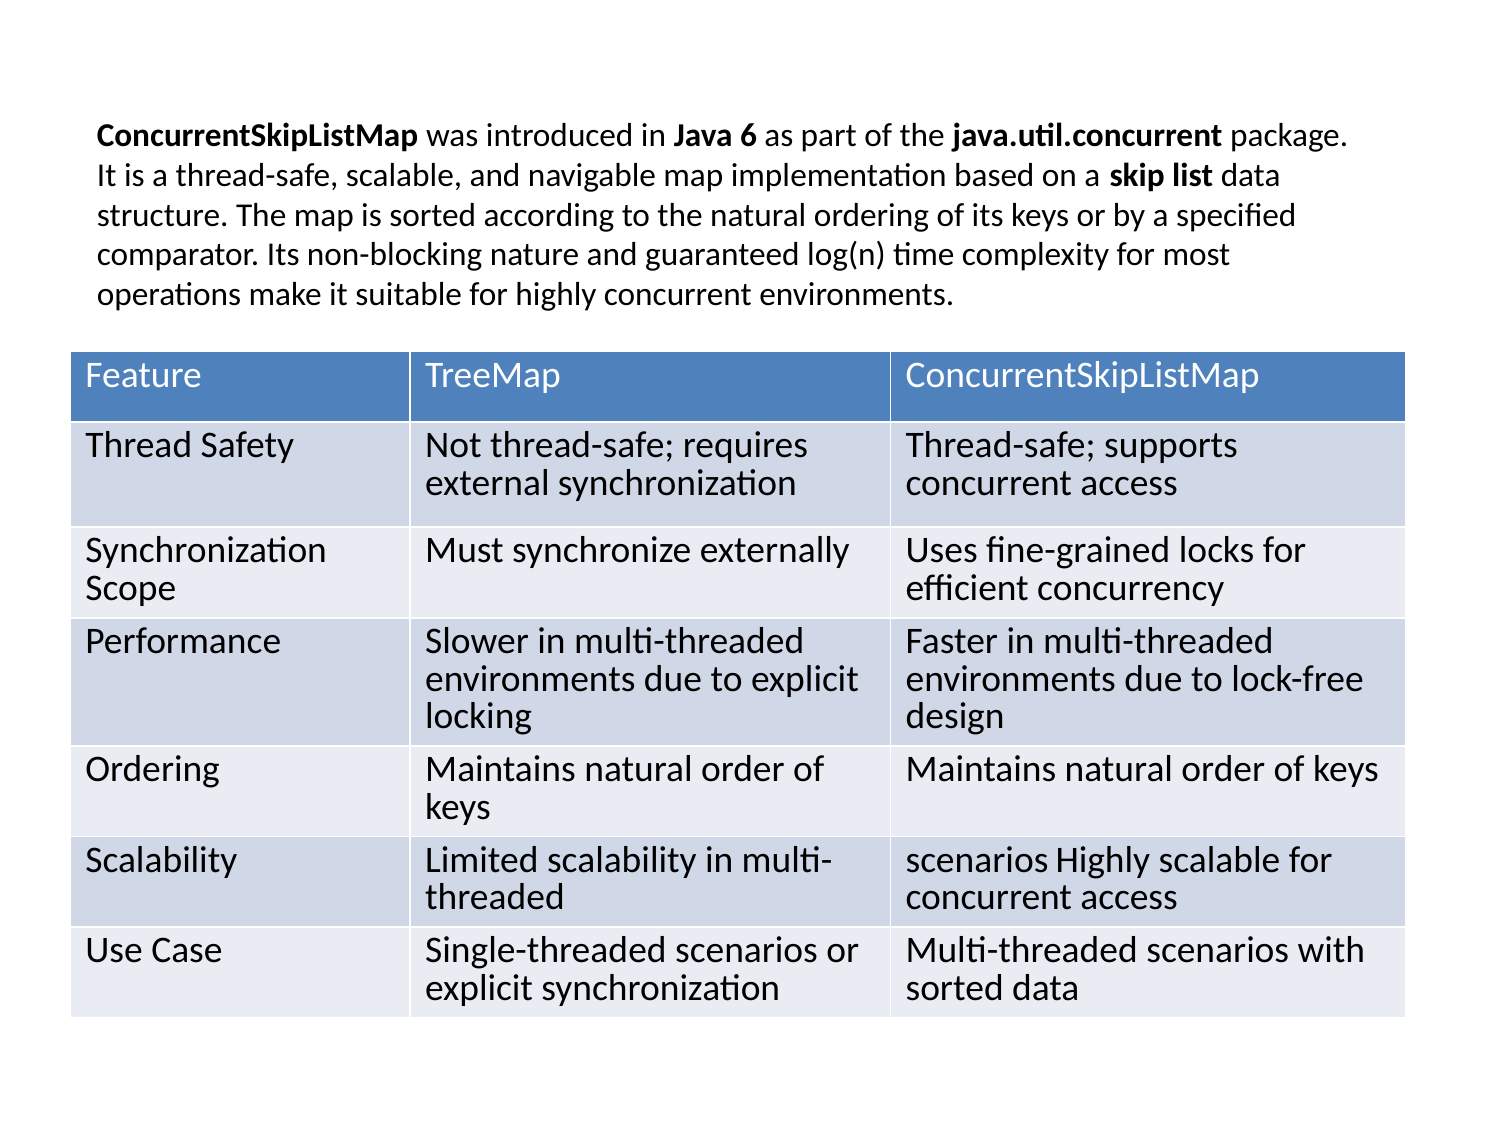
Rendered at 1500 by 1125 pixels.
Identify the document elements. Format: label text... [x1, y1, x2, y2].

table_cell Not thread-safe; requires external synchronization [411, 423, 890, 526]
table_cell Uses fine-grained locks for efficient concurrency [891, 528, 1405, 617]
table_cell Use Case [71, 928, 409, 1017]
table_cell Scalability [71, 837, 409, 926]
table_cell Thread-safe; supports concurrent access [891, 423, 1405, 526]
table_cell Performance [71, 619, 409, 745]
table_cell Multi-threaded scenarios with sorted data [891, 928, 1405, 1017]
table_header TreeMap [411, 352, 890, 421]
table_cell Thread Safety [71, 423, 409, 526]
table_header Feature [71, 352, 409, 421]
table_cell Must synchronize externally [411, 528, 890, 617]
table_cell scenarios Highly scalable for concurrent access [891, 837, 1405, 926]
table_cell Synchronization Scope [71, 528, 409, 617]
table_cell Ordering [71, 747, 409, 836]
text_box ConcurrentSkipListMap was introduced in Java 6 as part of the java.util.concurrent package. It is a thread-safe, scalable, and navigable map implementation based on a skip list data structure. The map is sorted according to the natural ordering of its keys or by a specified comparator. Its non-blocking nature and guaranteed log(n) time complexity for most operations make it suitable for highly concurrent environments. [82, 105, 1395, 320]
table_cell Slower in multi-threaded environments due to explicit locking [411, 619, 890, 745]
table_cell Single-threaded scenarios or explicit synchronization [411, 928, 890, 1017]
table_cell Limited scalability in multi-threaded [411, 837, 890, 926]
table_header ConcurrentSkipListMap [891, 352, 1405, 421]
table_cell Maintains natural order of keys [411, 747, 890, 836]
table_cell Faster in multi-threaded environments due to lock-free design [891, 619, 1405, 745]
table_cell Maintains natural order of keys [891, 747, 1405, 836]
